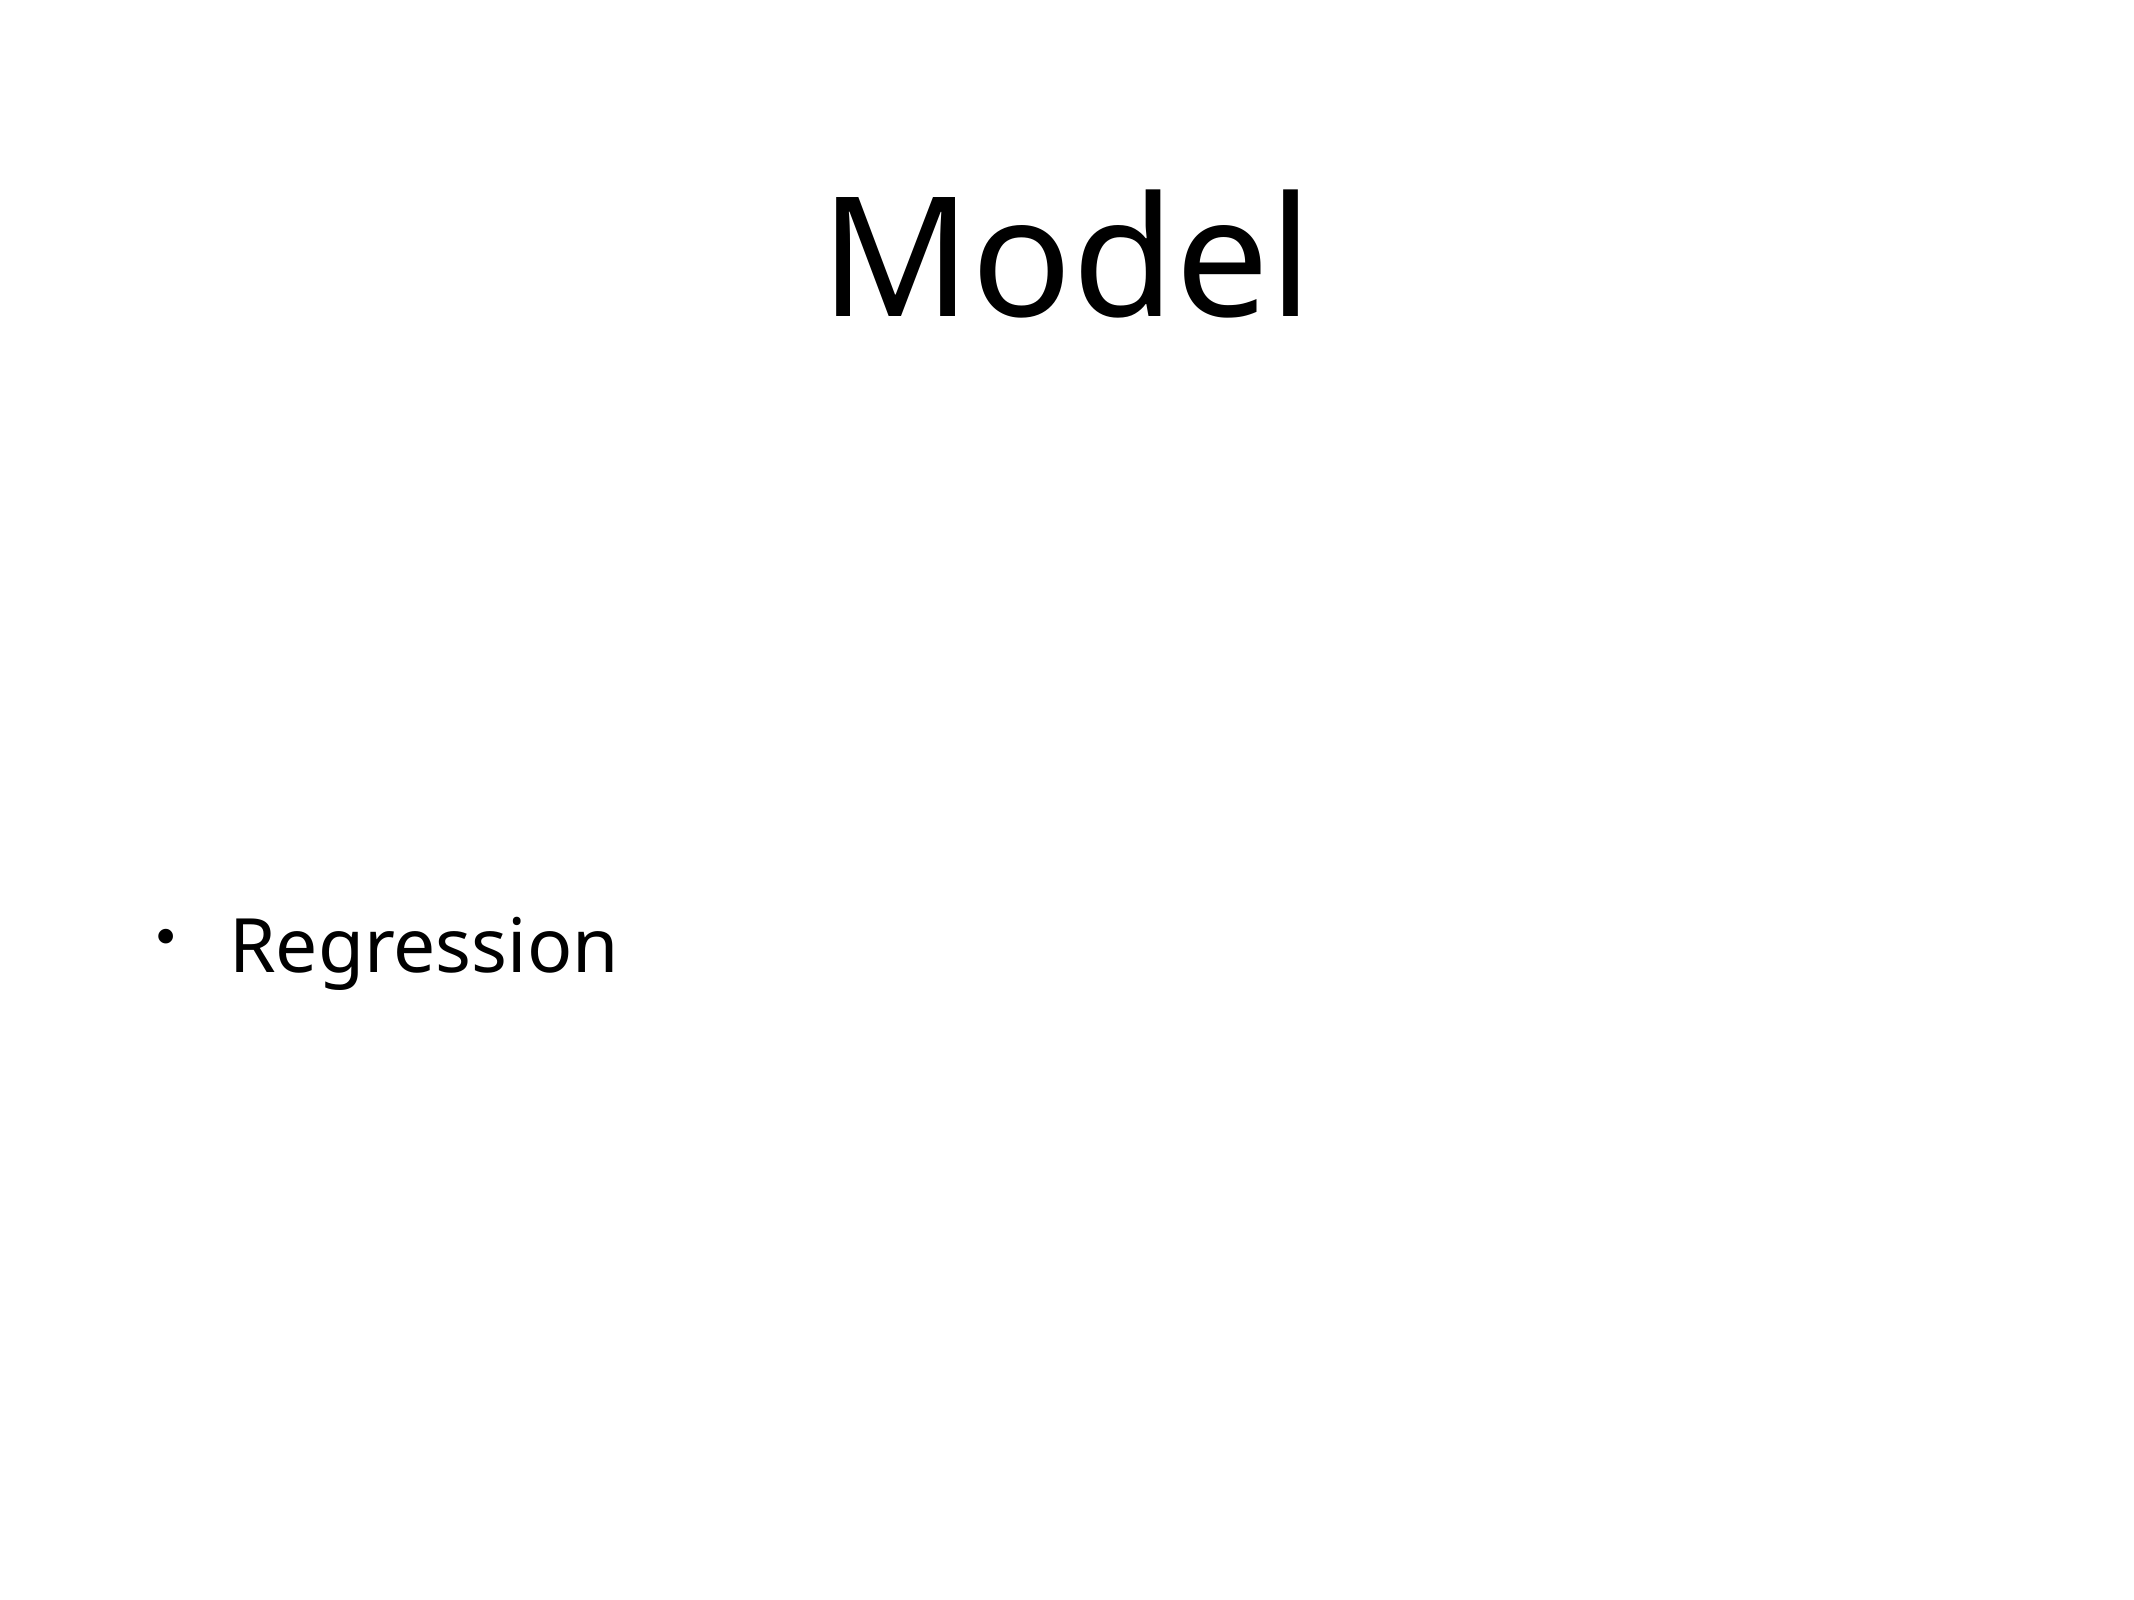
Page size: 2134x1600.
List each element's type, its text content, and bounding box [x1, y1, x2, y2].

title Model [155, 72, 1978, 426]
list Regression [155, 426, 1978, 1459]
